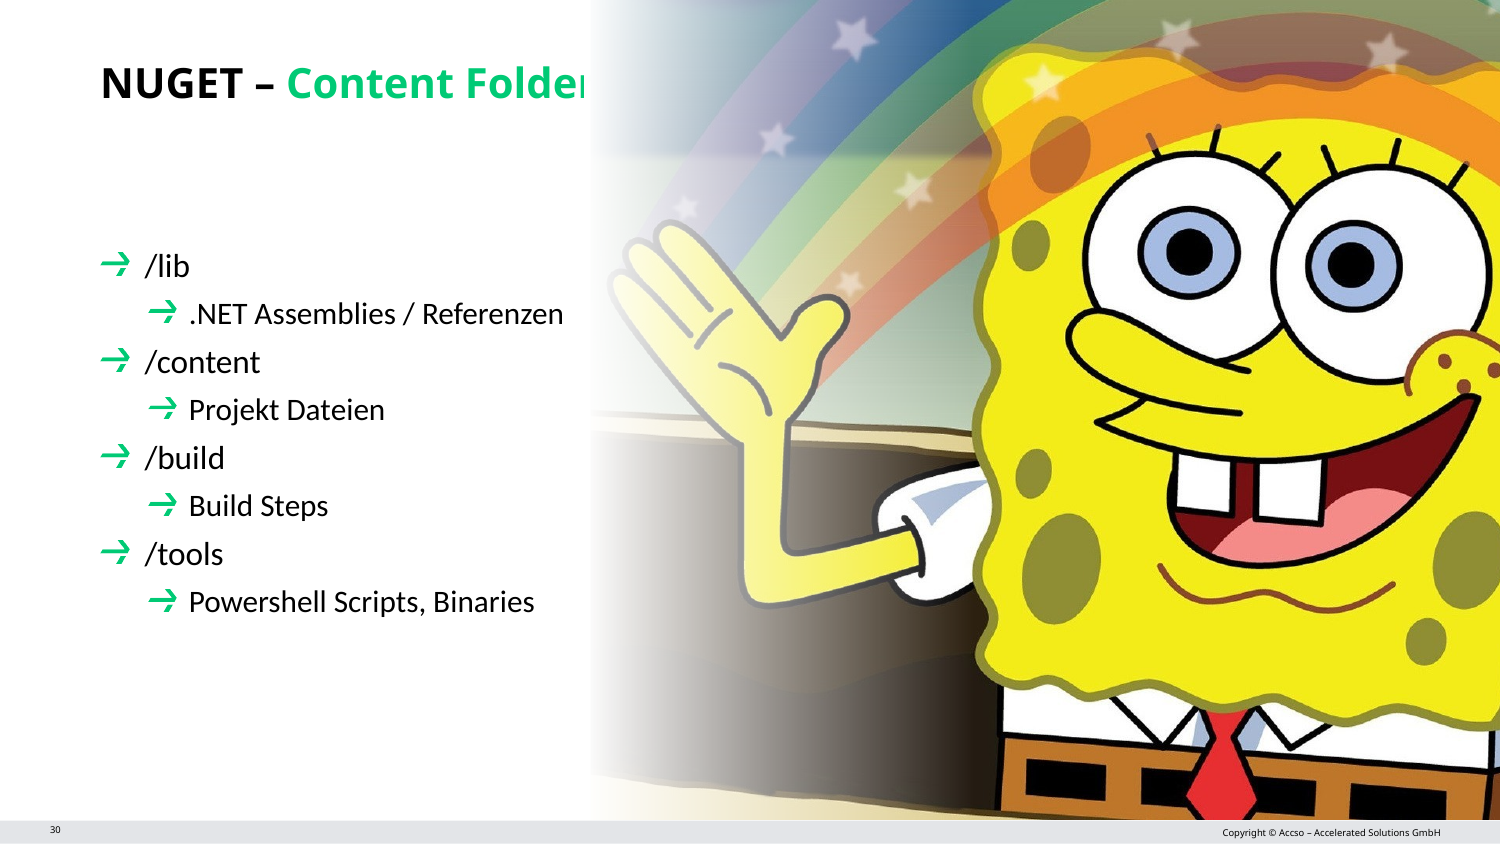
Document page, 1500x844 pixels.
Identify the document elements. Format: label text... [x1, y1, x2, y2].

picture [100, 444, 130, 468]
list /lib .NET Assemblies / Referenzen /content Projekt Dateien /build Build Steps /tools Powershell Scripts, Binaries [100, 243, 582, 788]
picture [148, 397, 177, 419]
picture [100, 540, 130, 564]
picture [100, 348, 130, 372]
picture [100, 252, 130, 276]
picture [148, 589, 177, 612]
picture [148, 493, 177, 516]
picture [148, 300, 177, 323]
picture [590, 0, 1500, 821]
title NuGet – Content Folders [100, 38, 582, 127]
